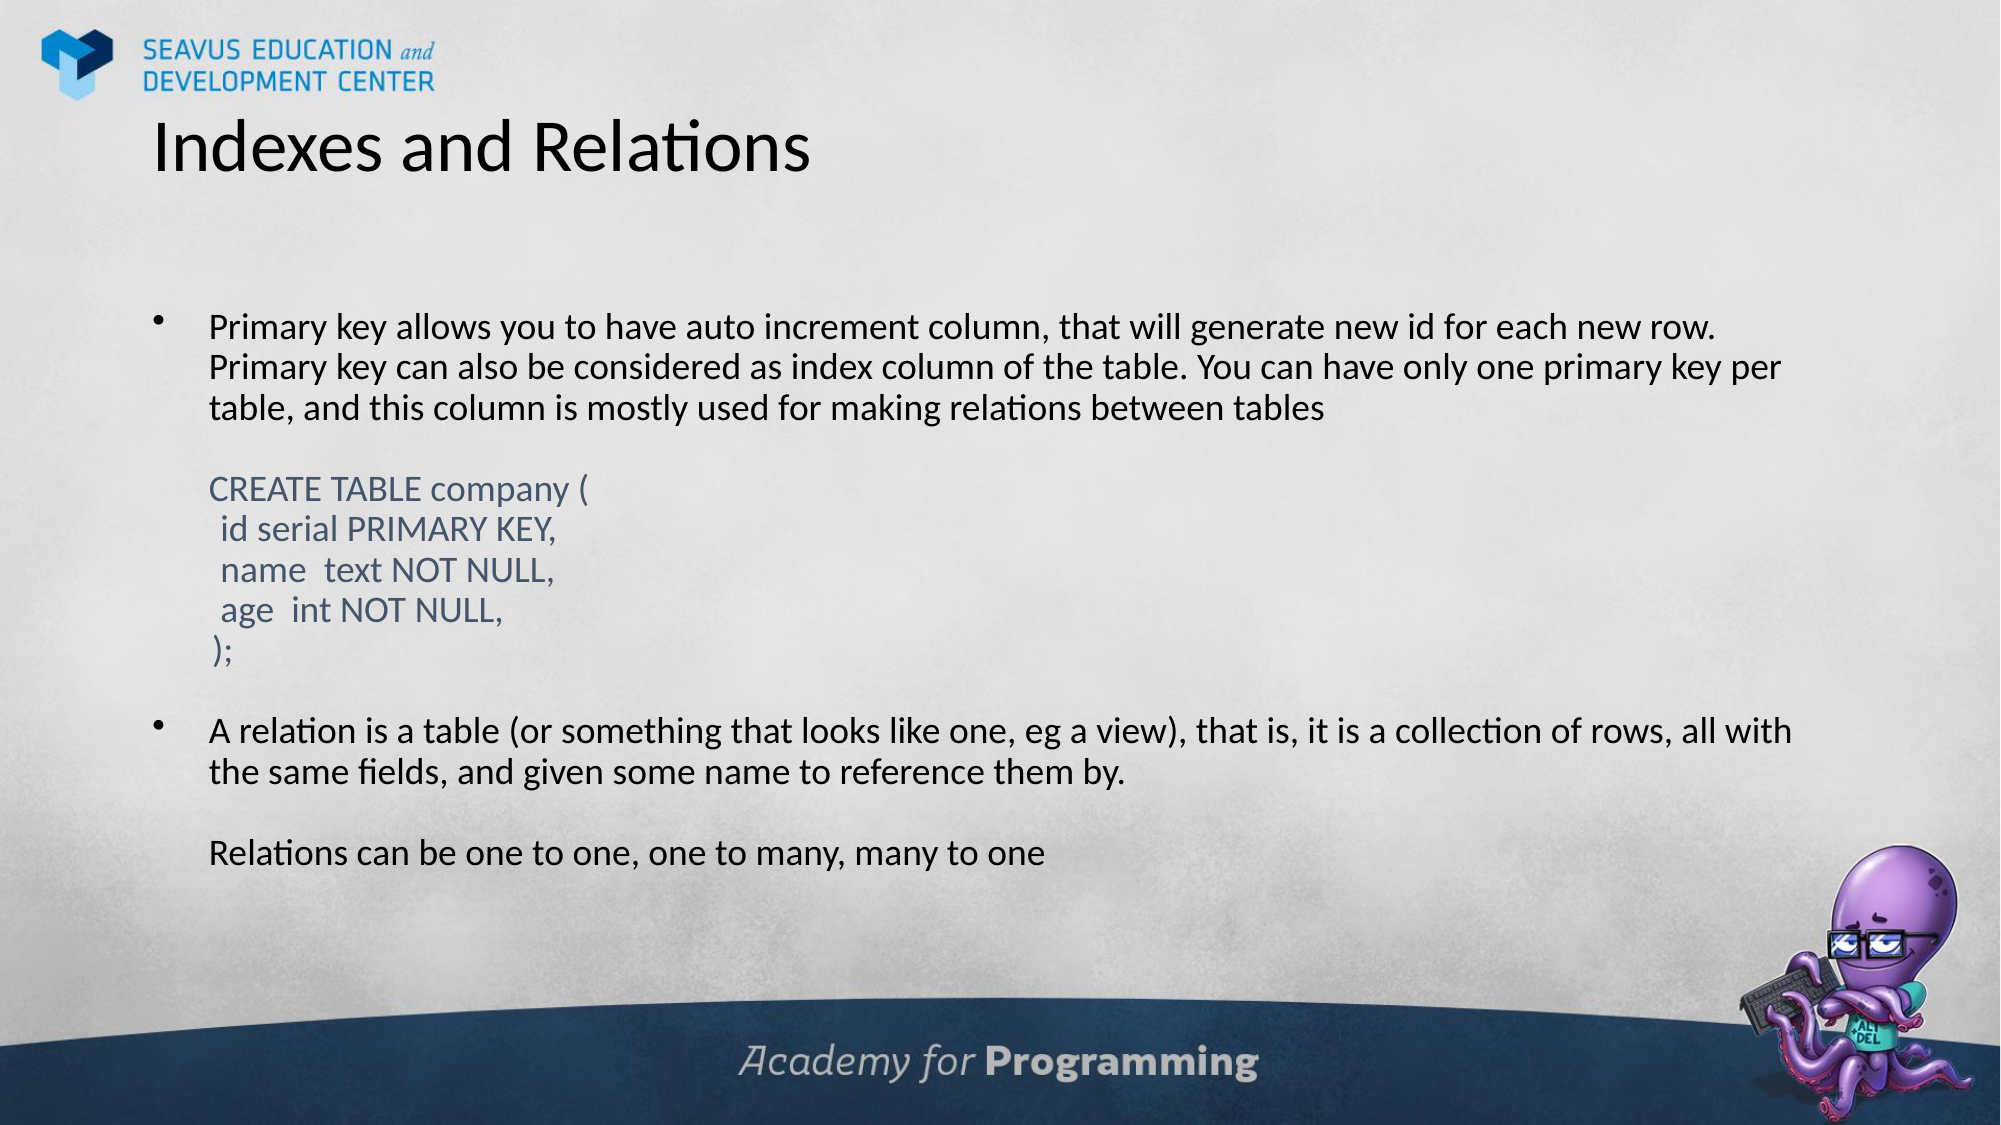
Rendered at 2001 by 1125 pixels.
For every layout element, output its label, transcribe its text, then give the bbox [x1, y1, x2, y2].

list Primary key allows you to have auto increment column, that will generate new id for each new row. Primary key can also be considered as index column of the table. You can have only one primary key per table, and this column is mostly used for making relations between tables CREATE TABLE company ( id serial PRIMARY KEY, name text NOT NULL, age int NOT NULL, ); A relation is a table (or something that looks like one, eg a view), that is, it is a collection of rows, all with the same fields, and given some name to reference them by. Relations can be one to one, one to many, many to one [137, 299, 1860, 1014]
picture [0, 0, 2001, 1125]
title Indexes and Relations [137, 59, 1863, 236]
